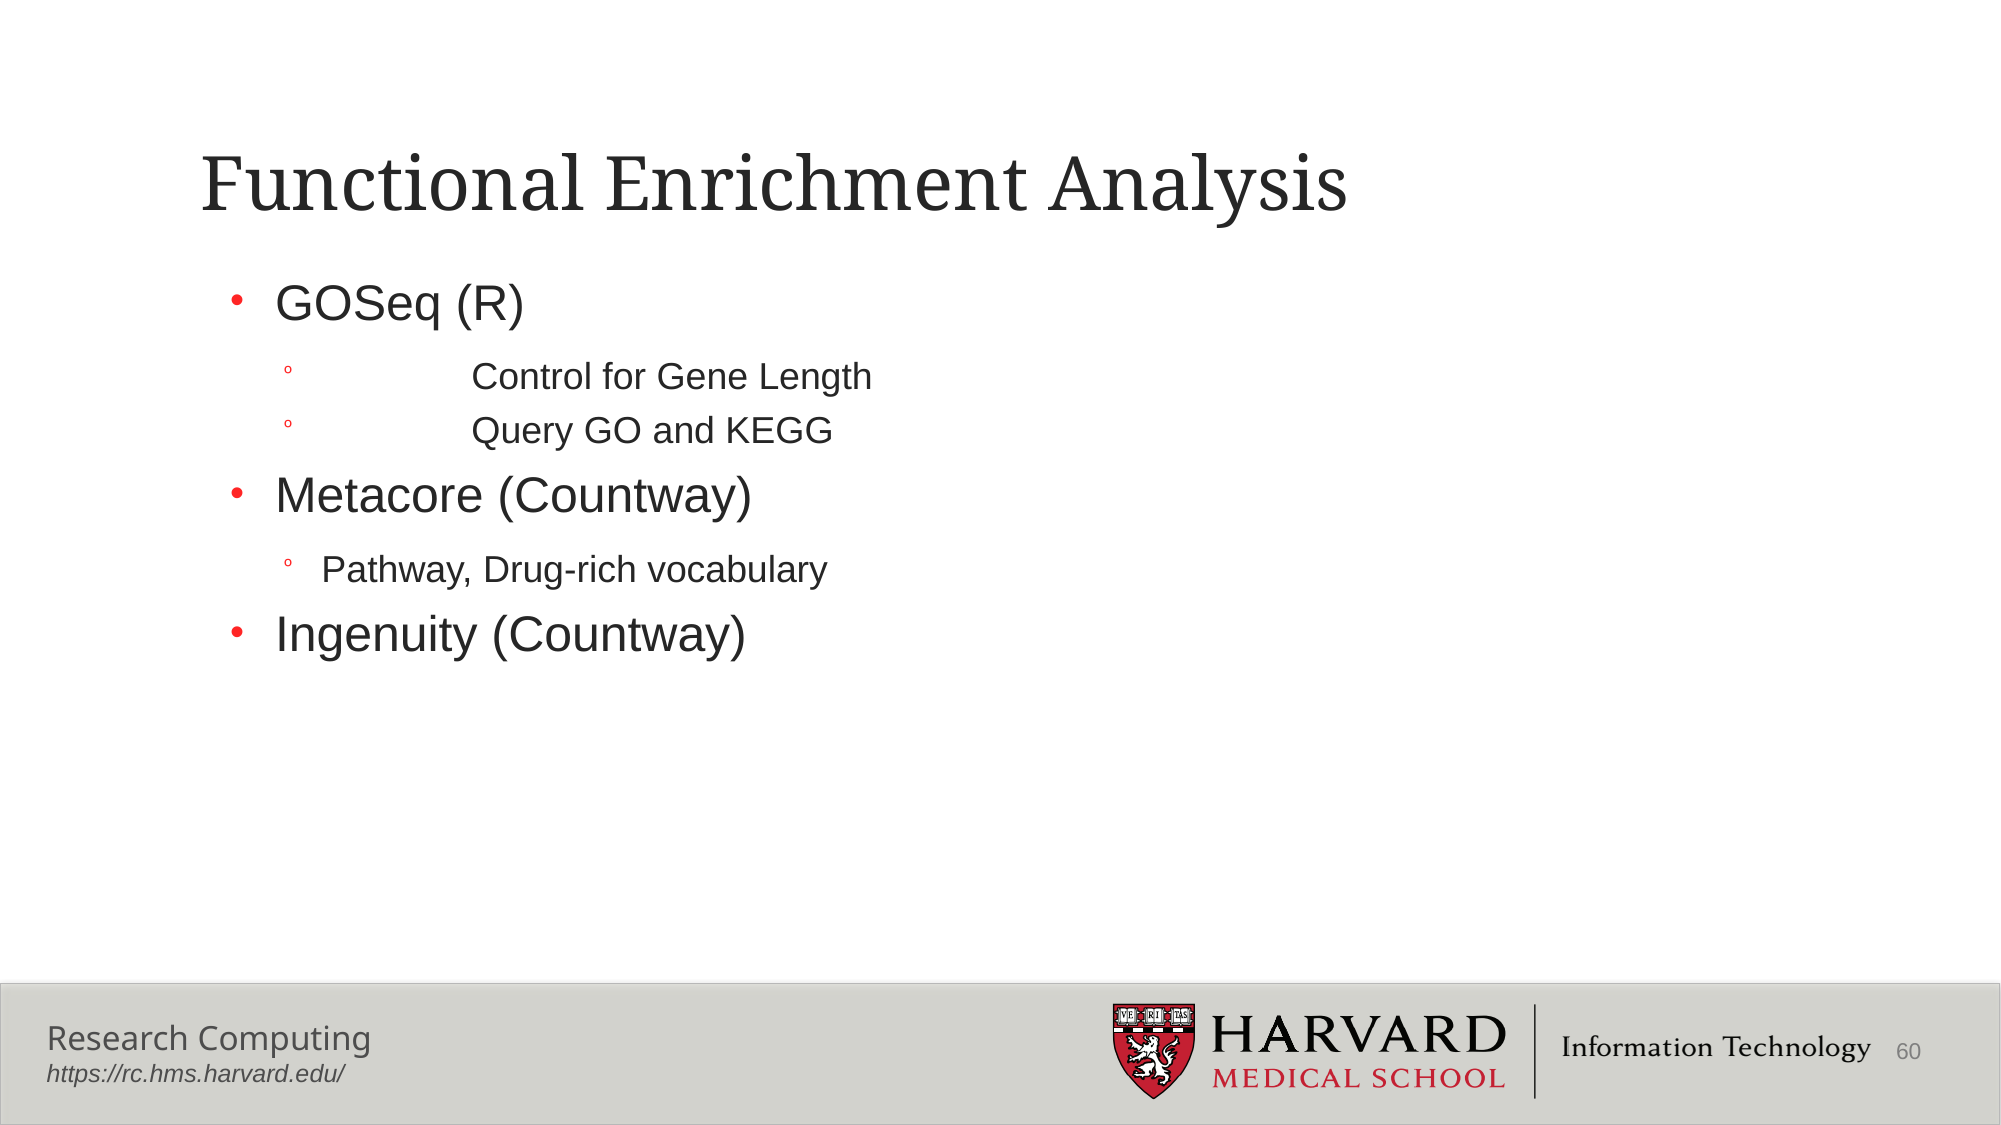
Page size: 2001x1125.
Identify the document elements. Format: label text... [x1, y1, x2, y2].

footer [683, 1042, 1317, 1103]
title Functional Enrichment Analysis [200, 45, 1817, 233]
list GOSeq (R) Control for Gene Length Query GO and KEGG Metacore (Countway) Pathway, Drug-rich vocabulary Ingenuity (Countway) [200, 262, 1817, 950]
